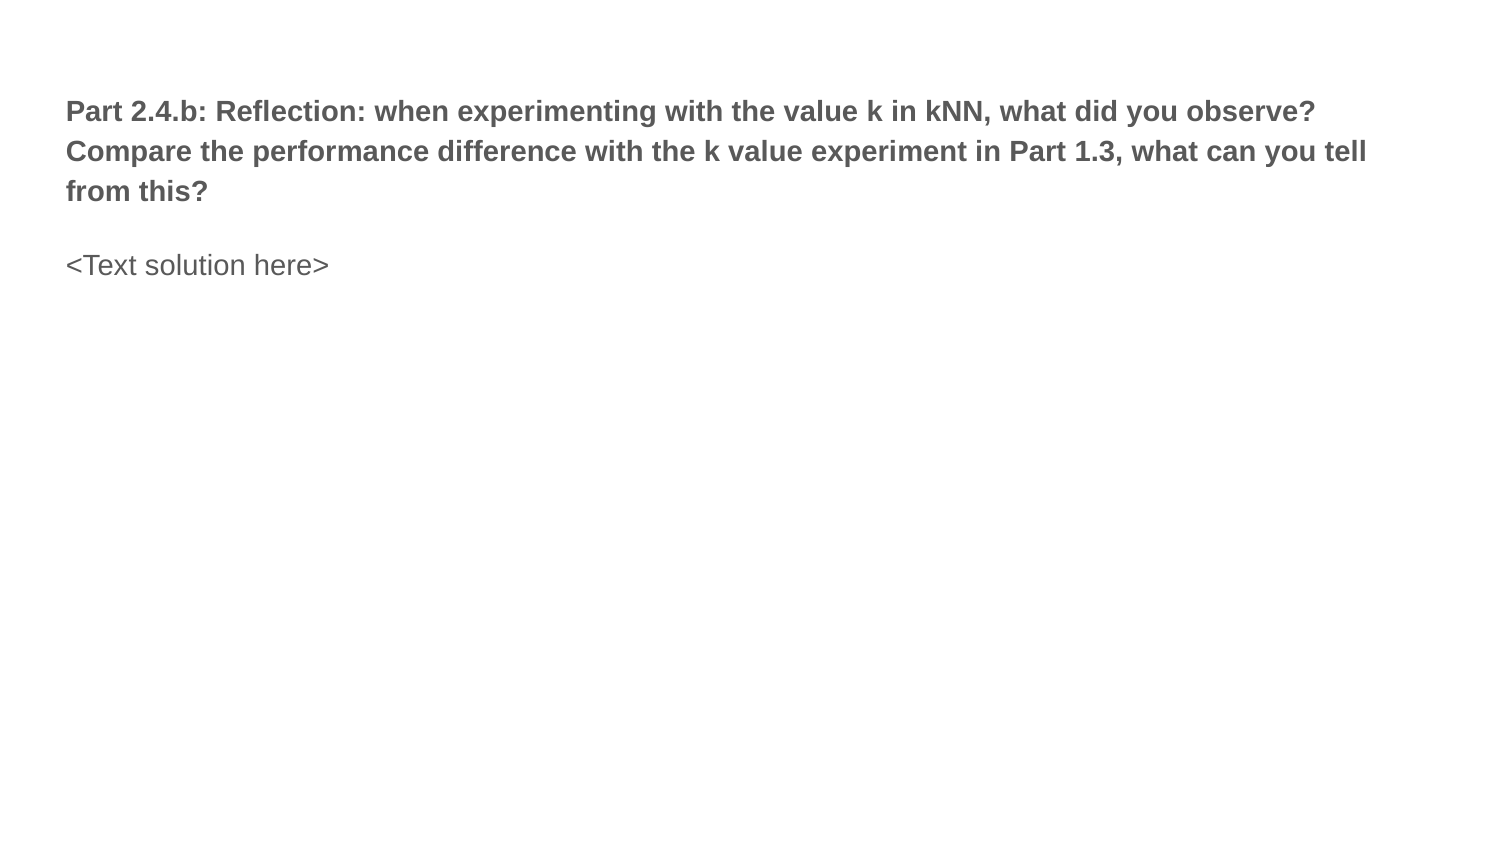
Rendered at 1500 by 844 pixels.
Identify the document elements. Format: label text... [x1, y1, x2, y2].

text_box Part 2.4.b: Reflection: when experimenting with the value k in kNN, what did you observe? Compare the performance difference with the k value experiment in Part 1.3, what can you tell from this? <Text solution here> [51, 71, 1429, 750]
